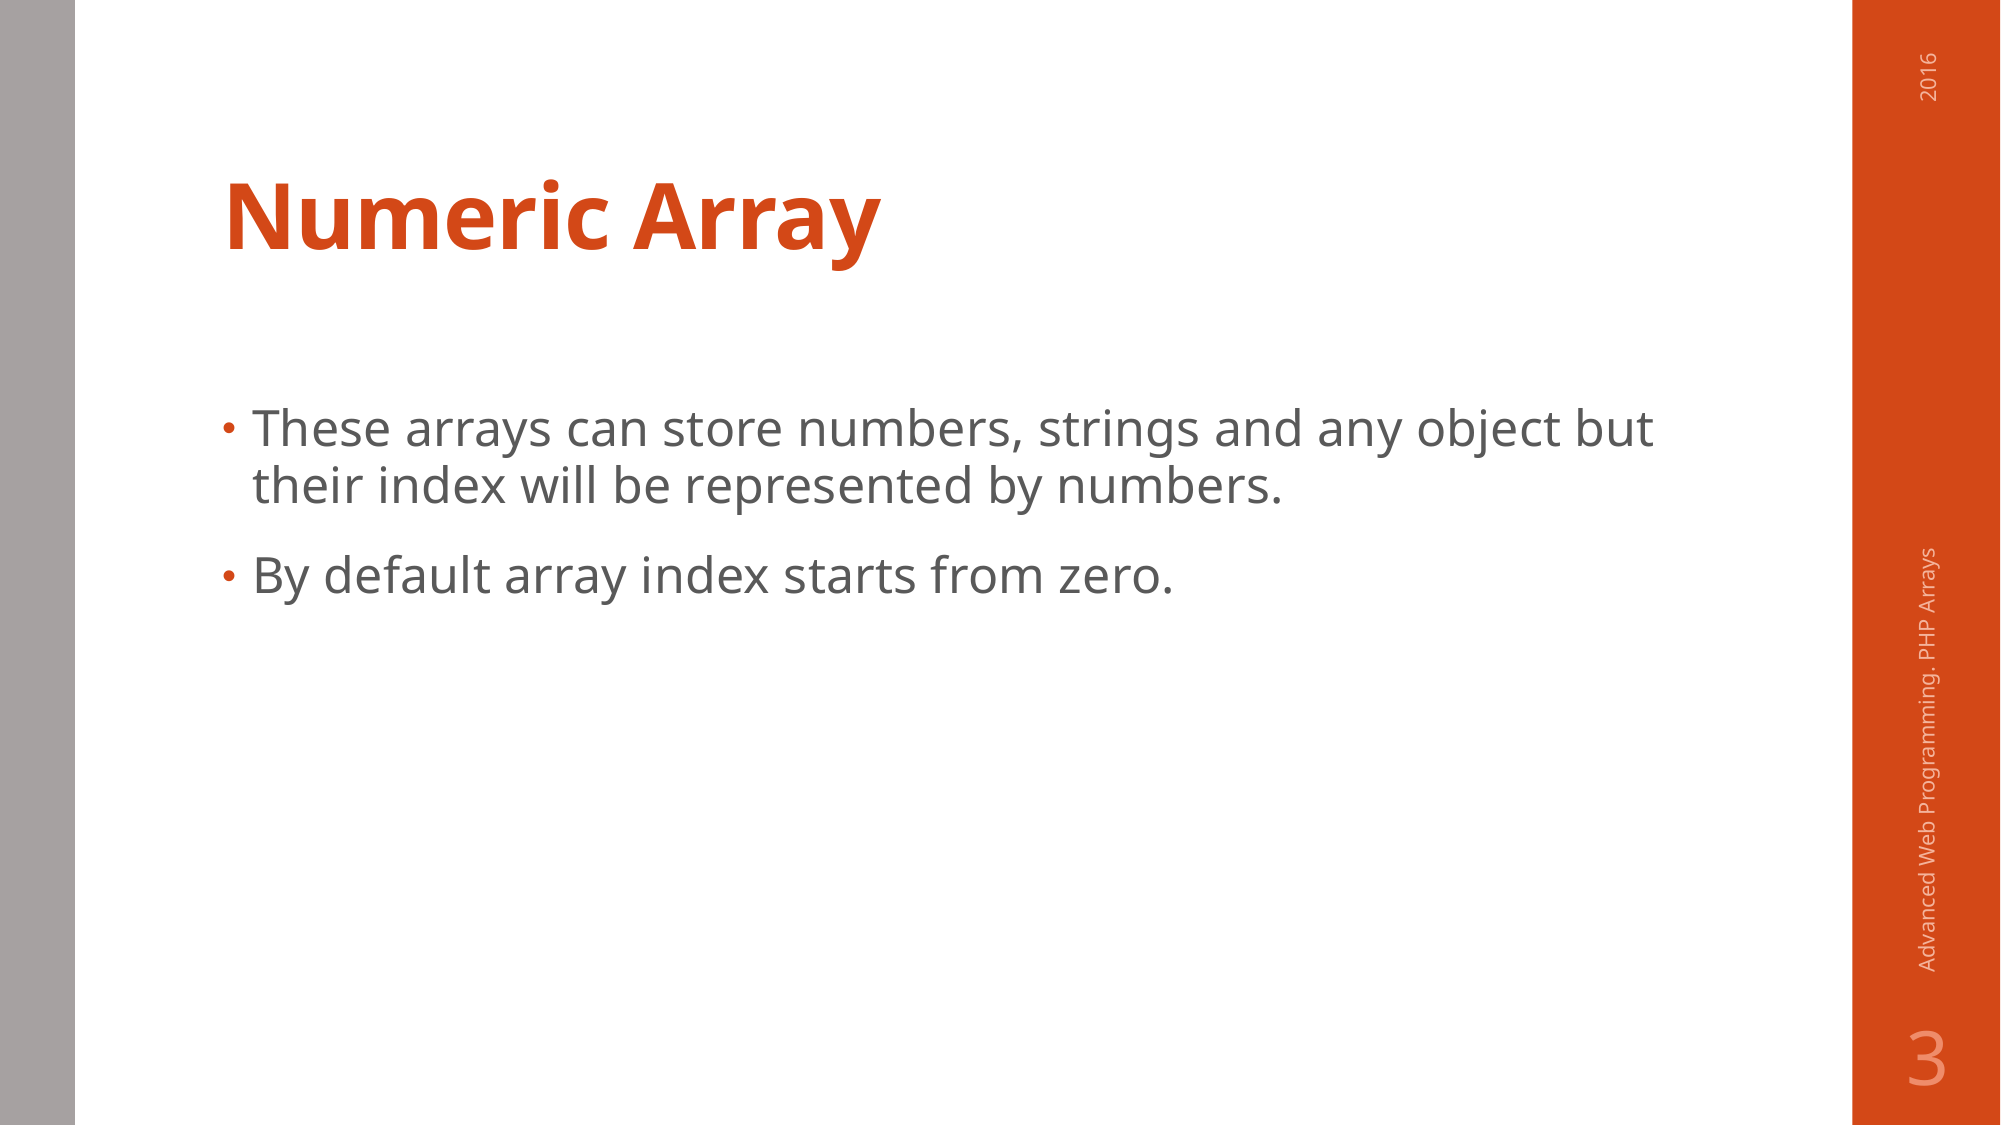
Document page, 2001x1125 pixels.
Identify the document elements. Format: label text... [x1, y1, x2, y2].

title Numeric Array [206, 48, 1797, 278]
slide_number 2016 [1897, 37, 1958, 351]
footer Advanced Web Programming. PHP Arrays [1897, 400, 1958, 988]
list These arrays can store numbers, strings and any object but their index will be represented by numbers. By default array index starts from zero. [206, 299, 1797, 1014]
slide_number 3 [1852, 1012, 2000, 1110]
